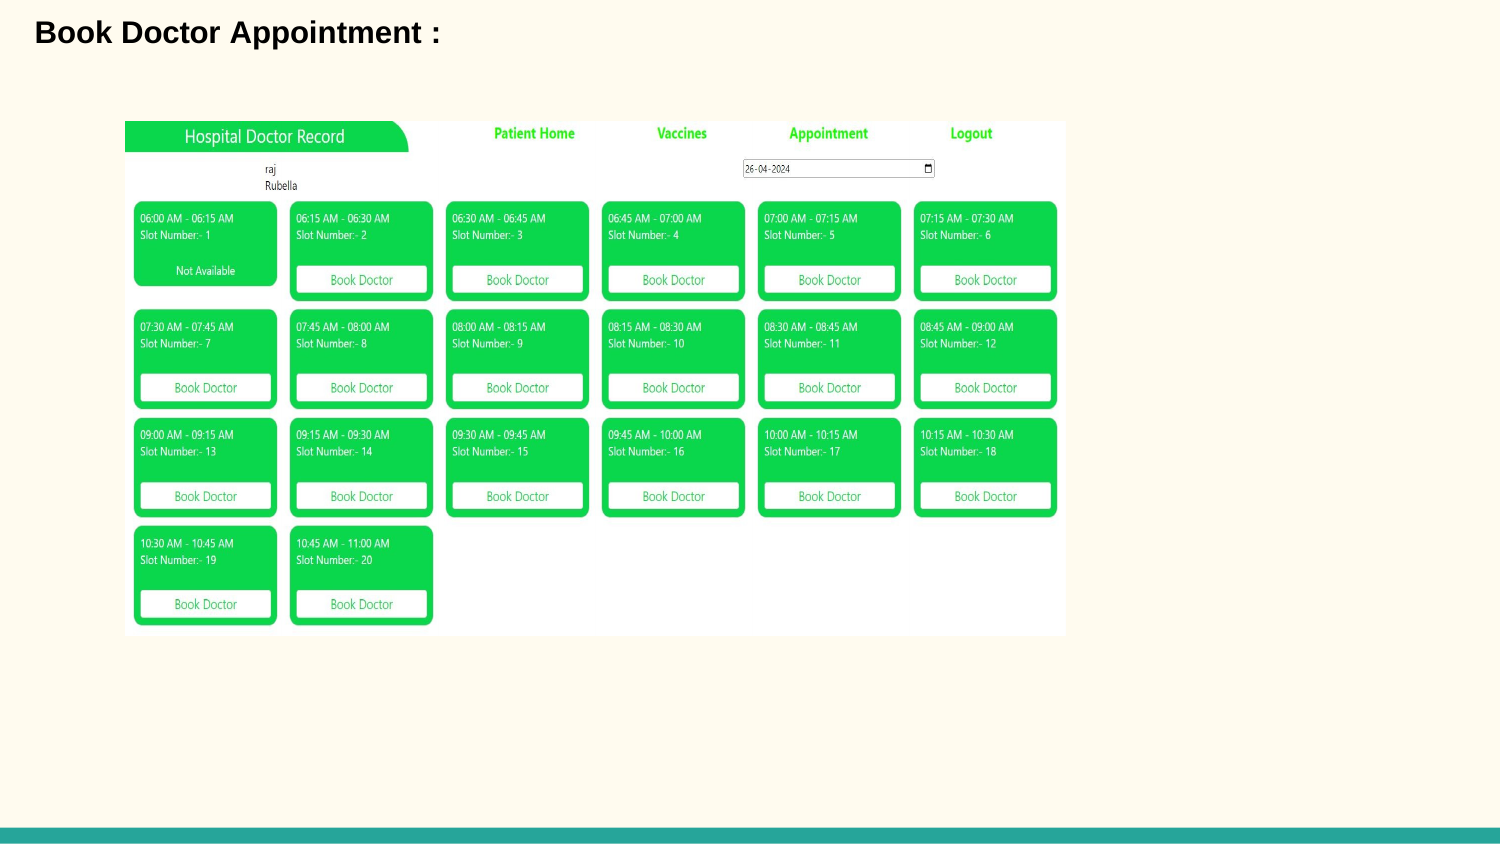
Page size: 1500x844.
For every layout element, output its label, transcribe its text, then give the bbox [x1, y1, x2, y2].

text_box Book Doctor Appointment : [32, 10, 444, 51]
picture [124, 121, 1066, 636]
